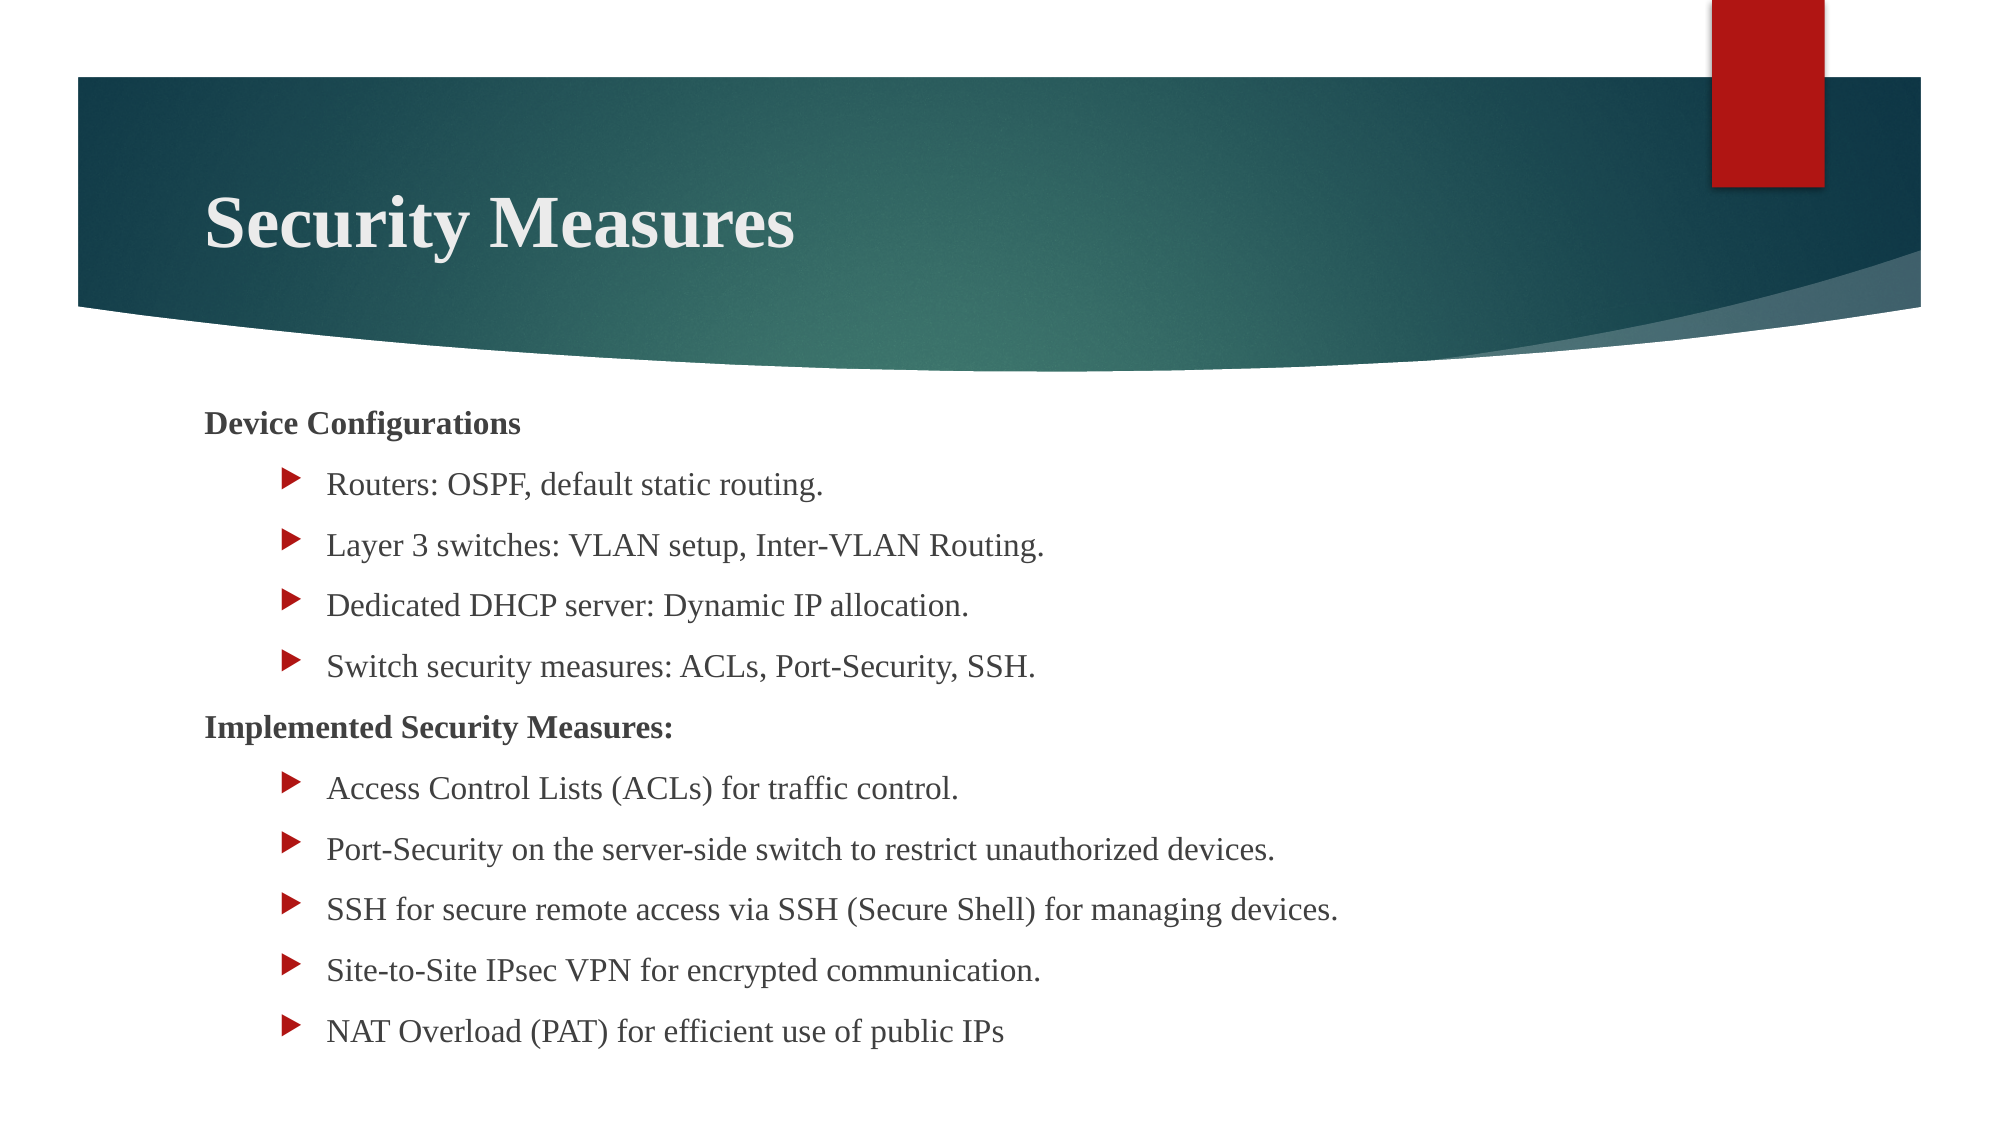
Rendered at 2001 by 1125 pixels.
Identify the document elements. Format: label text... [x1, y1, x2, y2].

list Device Configurations Routers: OSPF, default static routing. Layer 3 switches: VLAN setup, Inter-VLAN Routing. Dedicated DHCP server: Dynamic IP allocation. Switch security measures: ACLs, Port-Security, SSH. Implemented Security Measures: Access Control Lists (ACLs) for traffic control. Port-Security on the server-side switch to restrict unauthorized devices. SSH for secure remote access via SSH (Secure Shell) for managing devices. Site-to-Site IPsec VPN for encrypted communication. NAT Overload (PAT) for efficient use of public IPs [189, 393, 1638, 1075]
title Security Measures [189, 159, 1638, 276]
